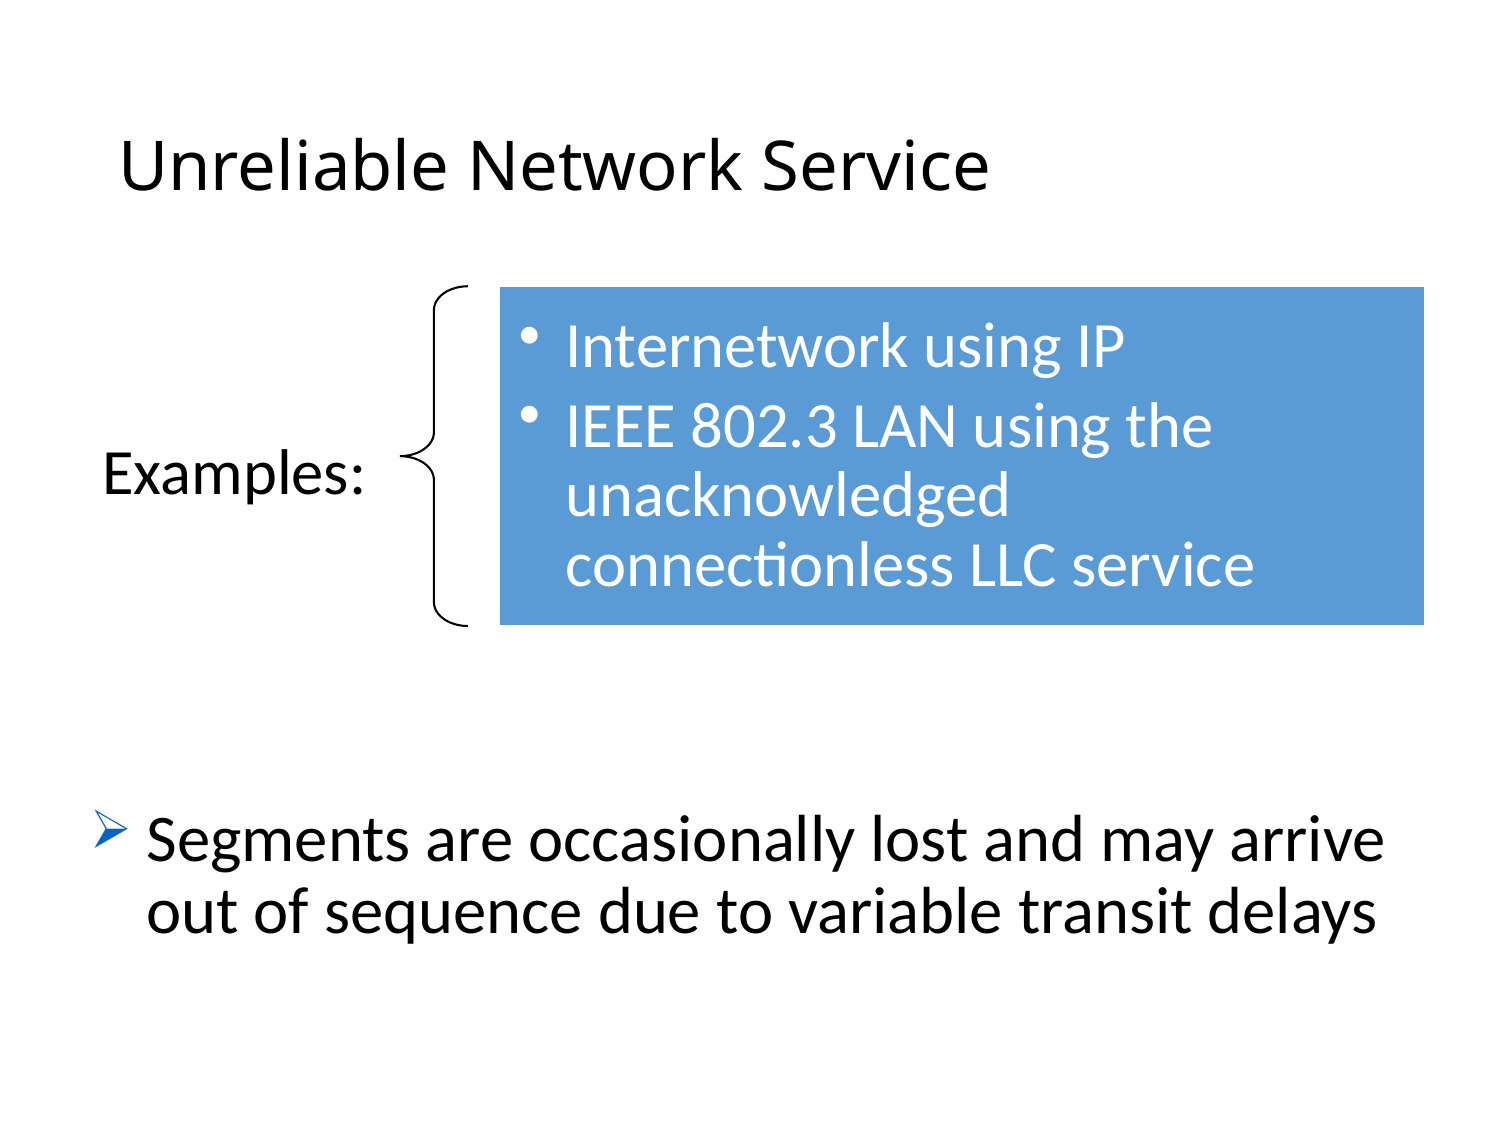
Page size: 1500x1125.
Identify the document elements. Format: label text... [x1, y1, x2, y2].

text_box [62, 59, 1425, 769]
list Segments are occasionally lost and may arrive out of sequence due to variable transit delays [75, 769, 1425, 1056]
